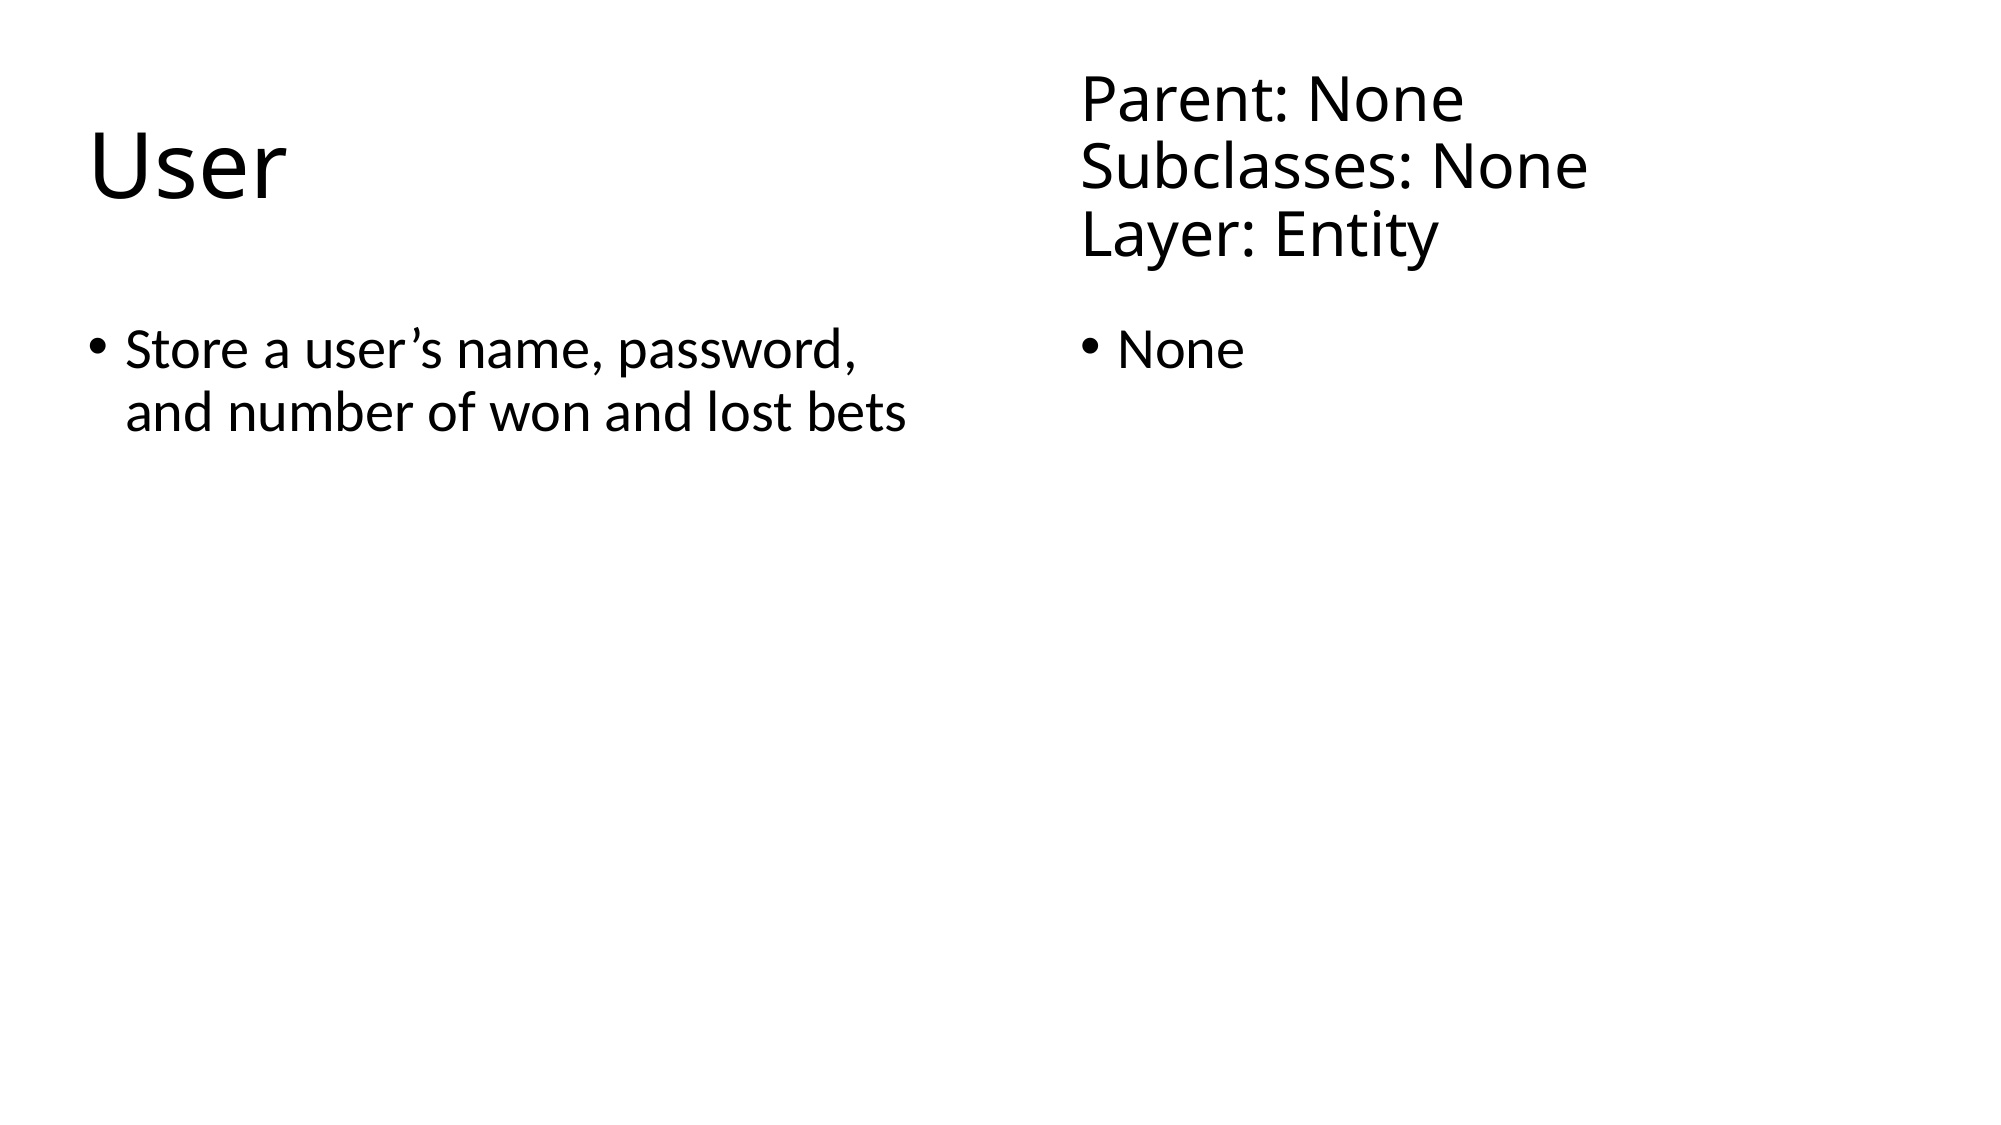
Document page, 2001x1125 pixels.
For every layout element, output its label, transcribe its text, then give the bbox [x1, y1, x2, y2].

title User [72, 59, 935, 278]
text_box Parent: None Subclasses: None Layer: Entity [1065, 59, 1928, 278]
text_box None [1065, 310, 1928, 1025]
list Store a user’s name, password, and number of won and lost bets [72, 310, 935, 1025]
